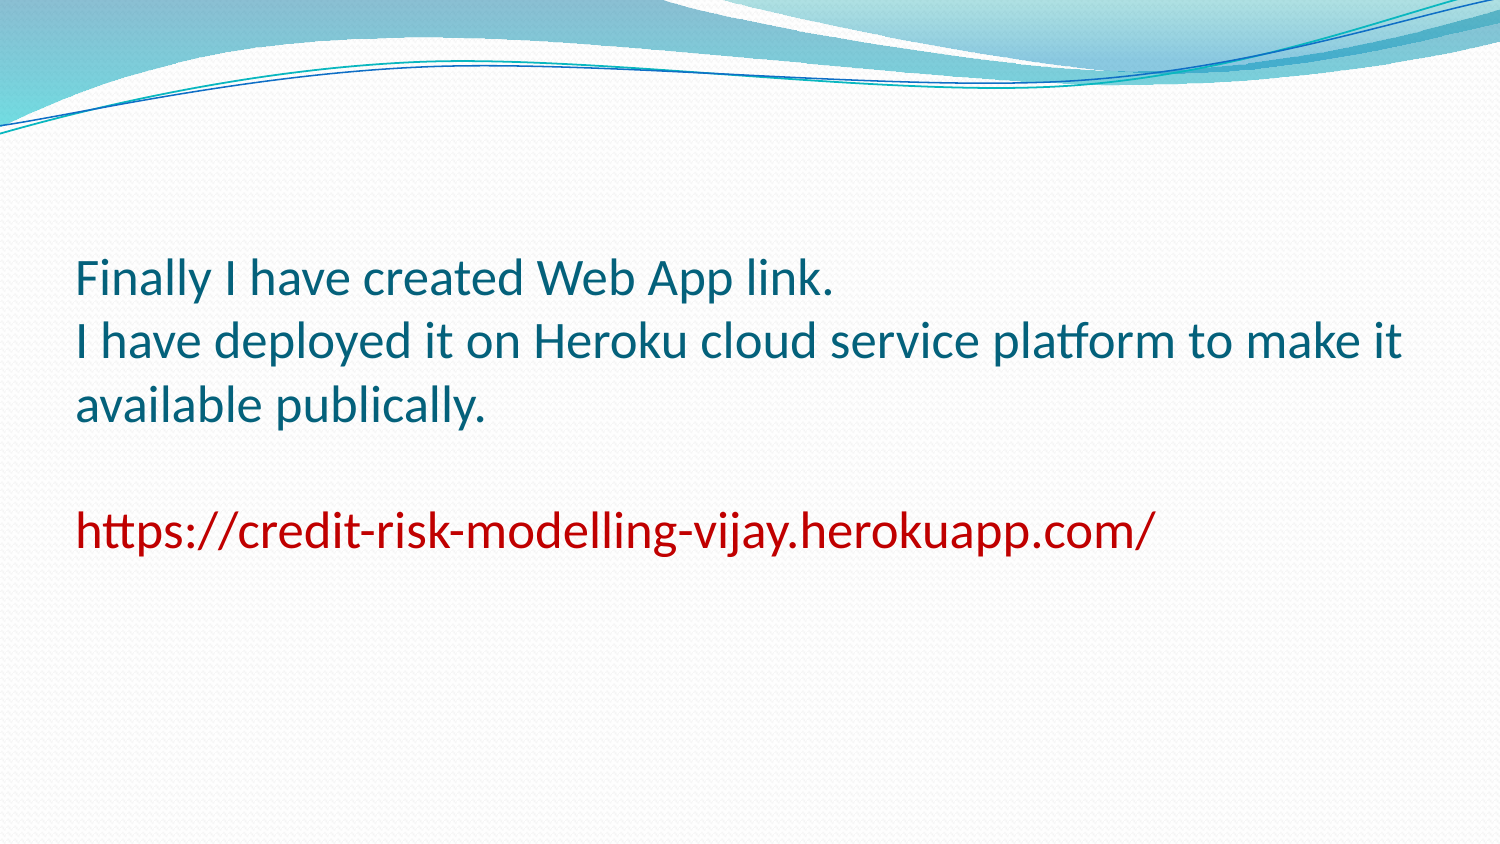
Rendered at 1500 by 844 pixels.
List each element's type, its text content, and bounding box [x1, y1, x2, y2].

title Finally I have created Web App link. I have deployed it on Heroku cloud service platform to make it available publically. https://credit-risk-modelling-vijay.herokuapp.com/ [75, 235, 1438, 630]
